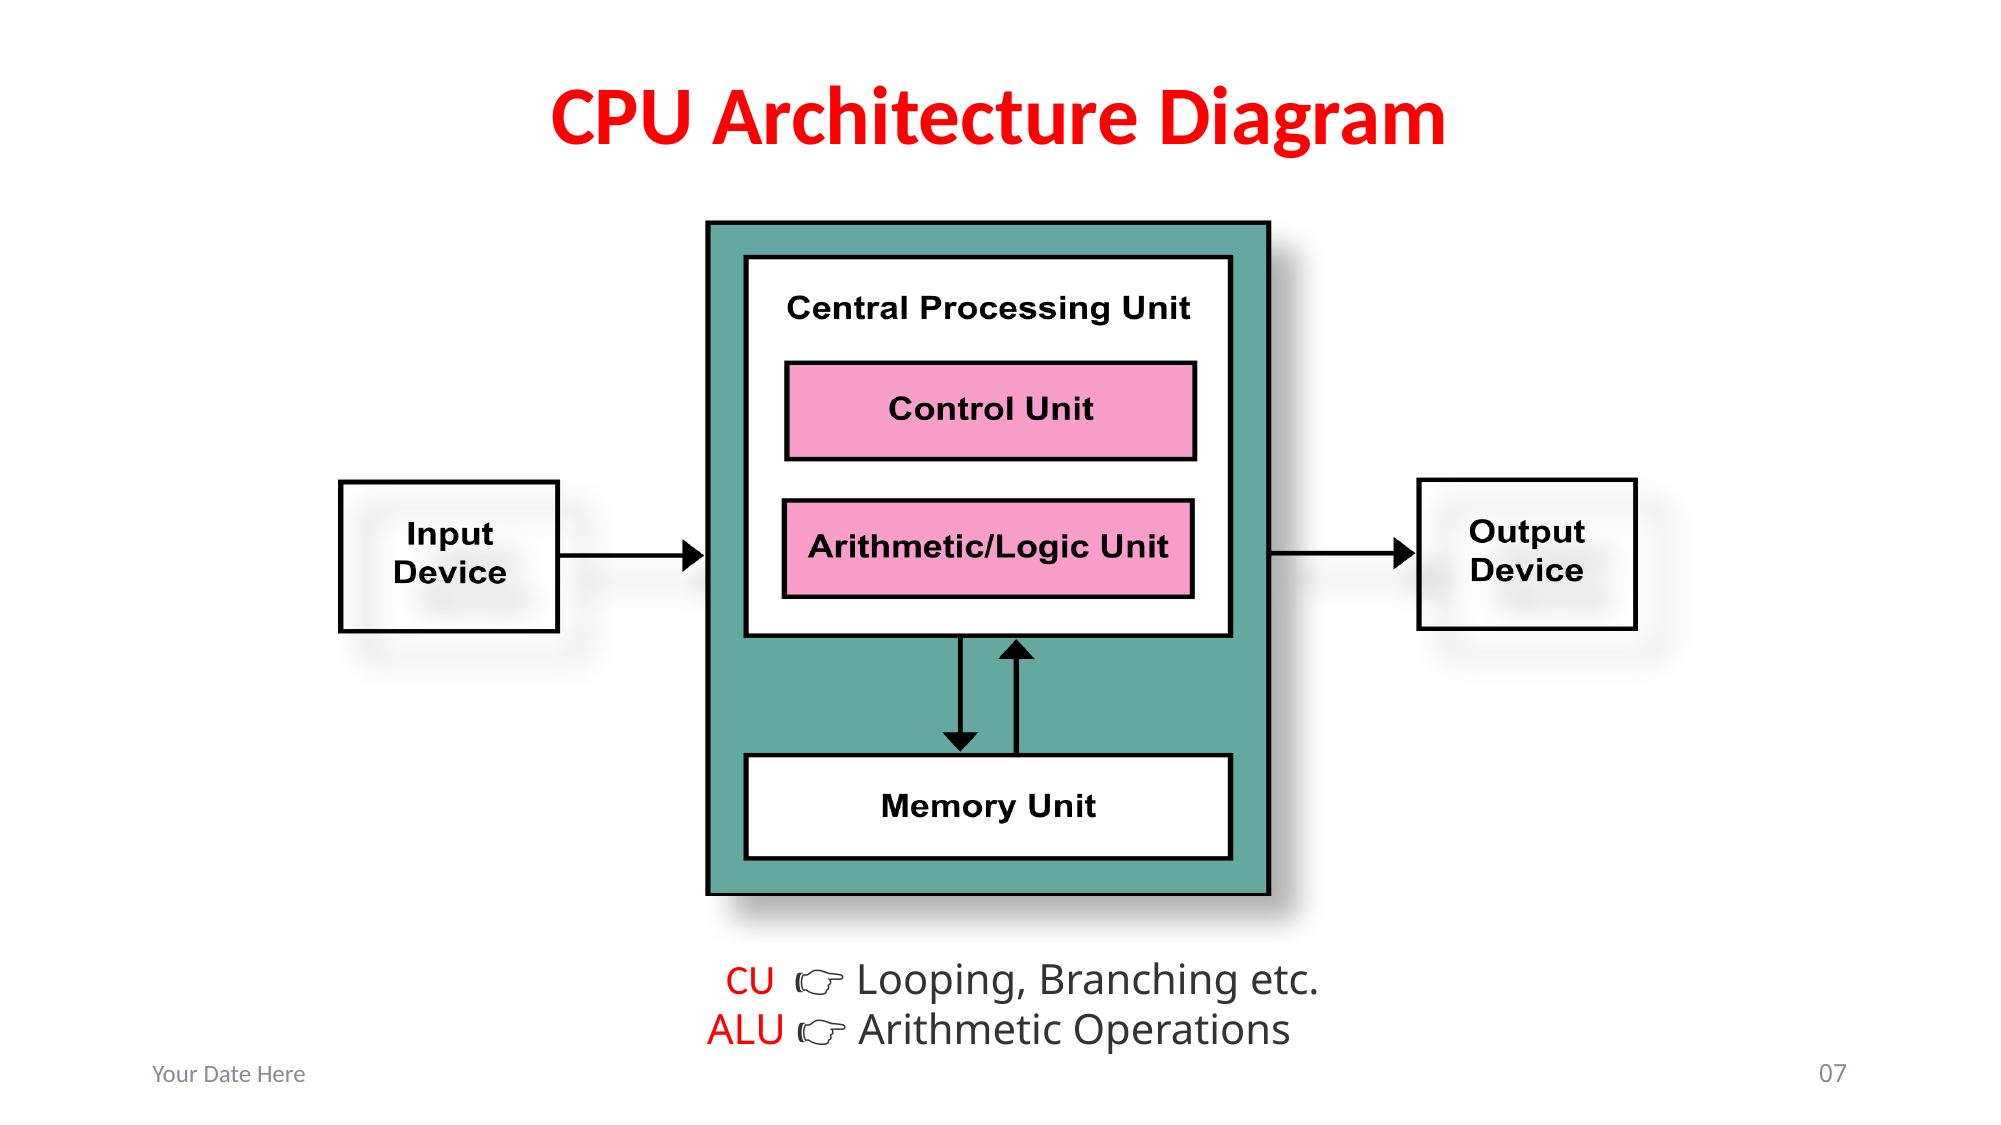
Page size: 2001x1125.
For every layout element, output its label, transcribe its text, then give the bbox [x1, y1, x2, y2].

slide_number Your Date Here [137, 1042, 588, 1103]
slide_number 07 [1412, 1042, 1863, 1103]
title CPU Architecture Diagram [137, 66, 1863, 170]
text_box CU 👉🏻 Looping, Branching etc. ALU 👉🏻 Arithmetic Operations [373, 945, 1626, 1061]
picture [338, 219, 1638, 896]
